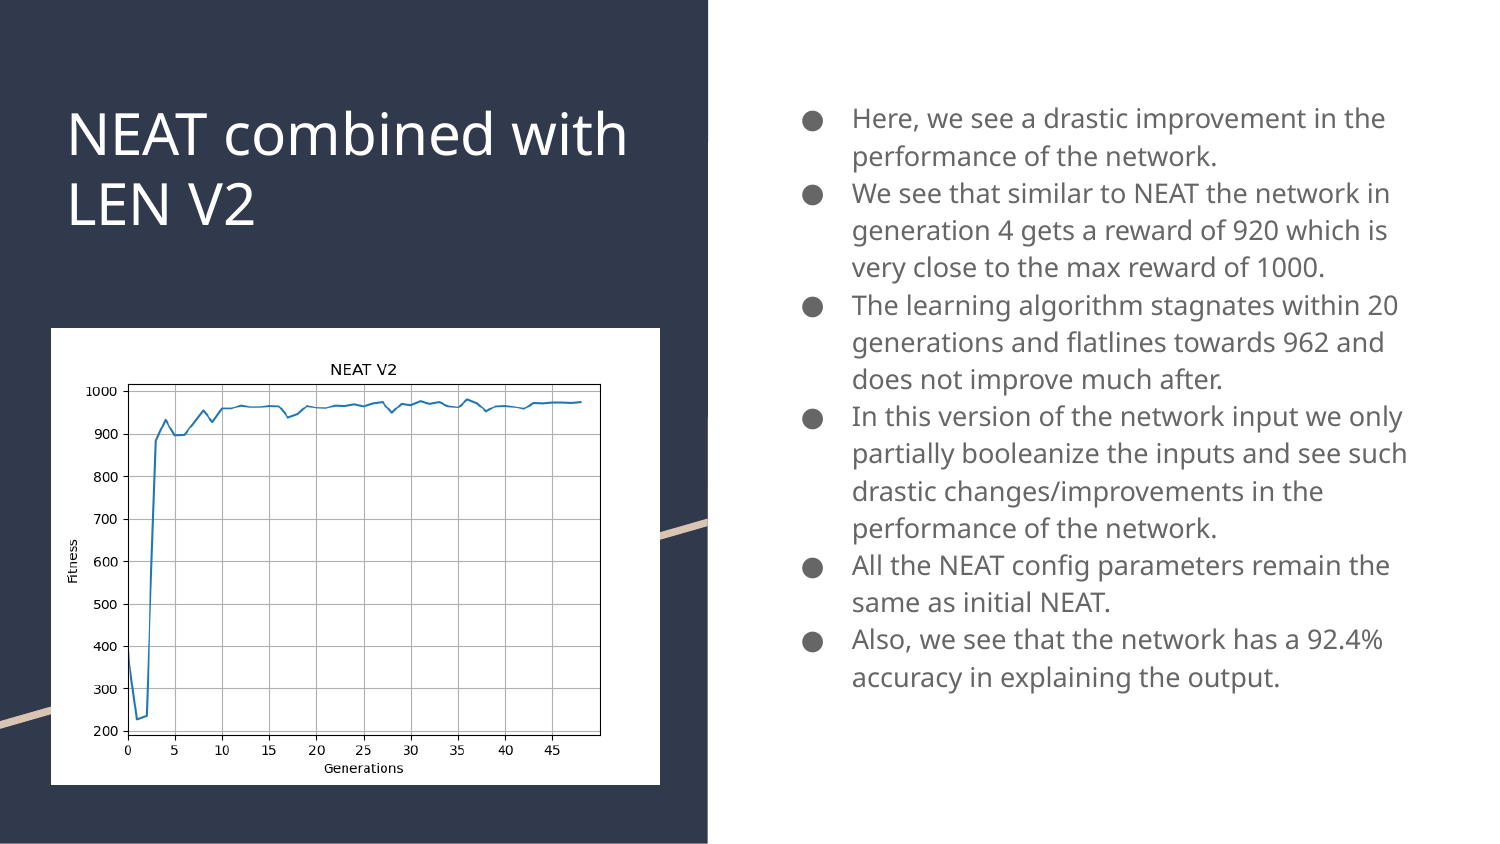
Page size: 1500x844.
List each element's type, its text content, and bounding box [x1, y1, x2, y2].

picture [50, 328, 660, 785]
title NEAT combined with LEN V2 [51, 82, 660, 328]
list Here, we see a drastic improvement in the performance of the network. We see that similar to NEAT the network in generation 4 gets a reward of 920 which is very close to the max reward of 1000. The learning algorithm stagnates within 20 generations and flatlines towards 962 and does not improve much after. In this version of the network input we only partially booleanize the inputs and see such drastic changes/improvements in the performance of the network. All the NEAT config parameters remain the same as initial NEAT. Also, we see that the network has a 92.4% accuracy in explaining the output. [761, 82, 1446, 755]
